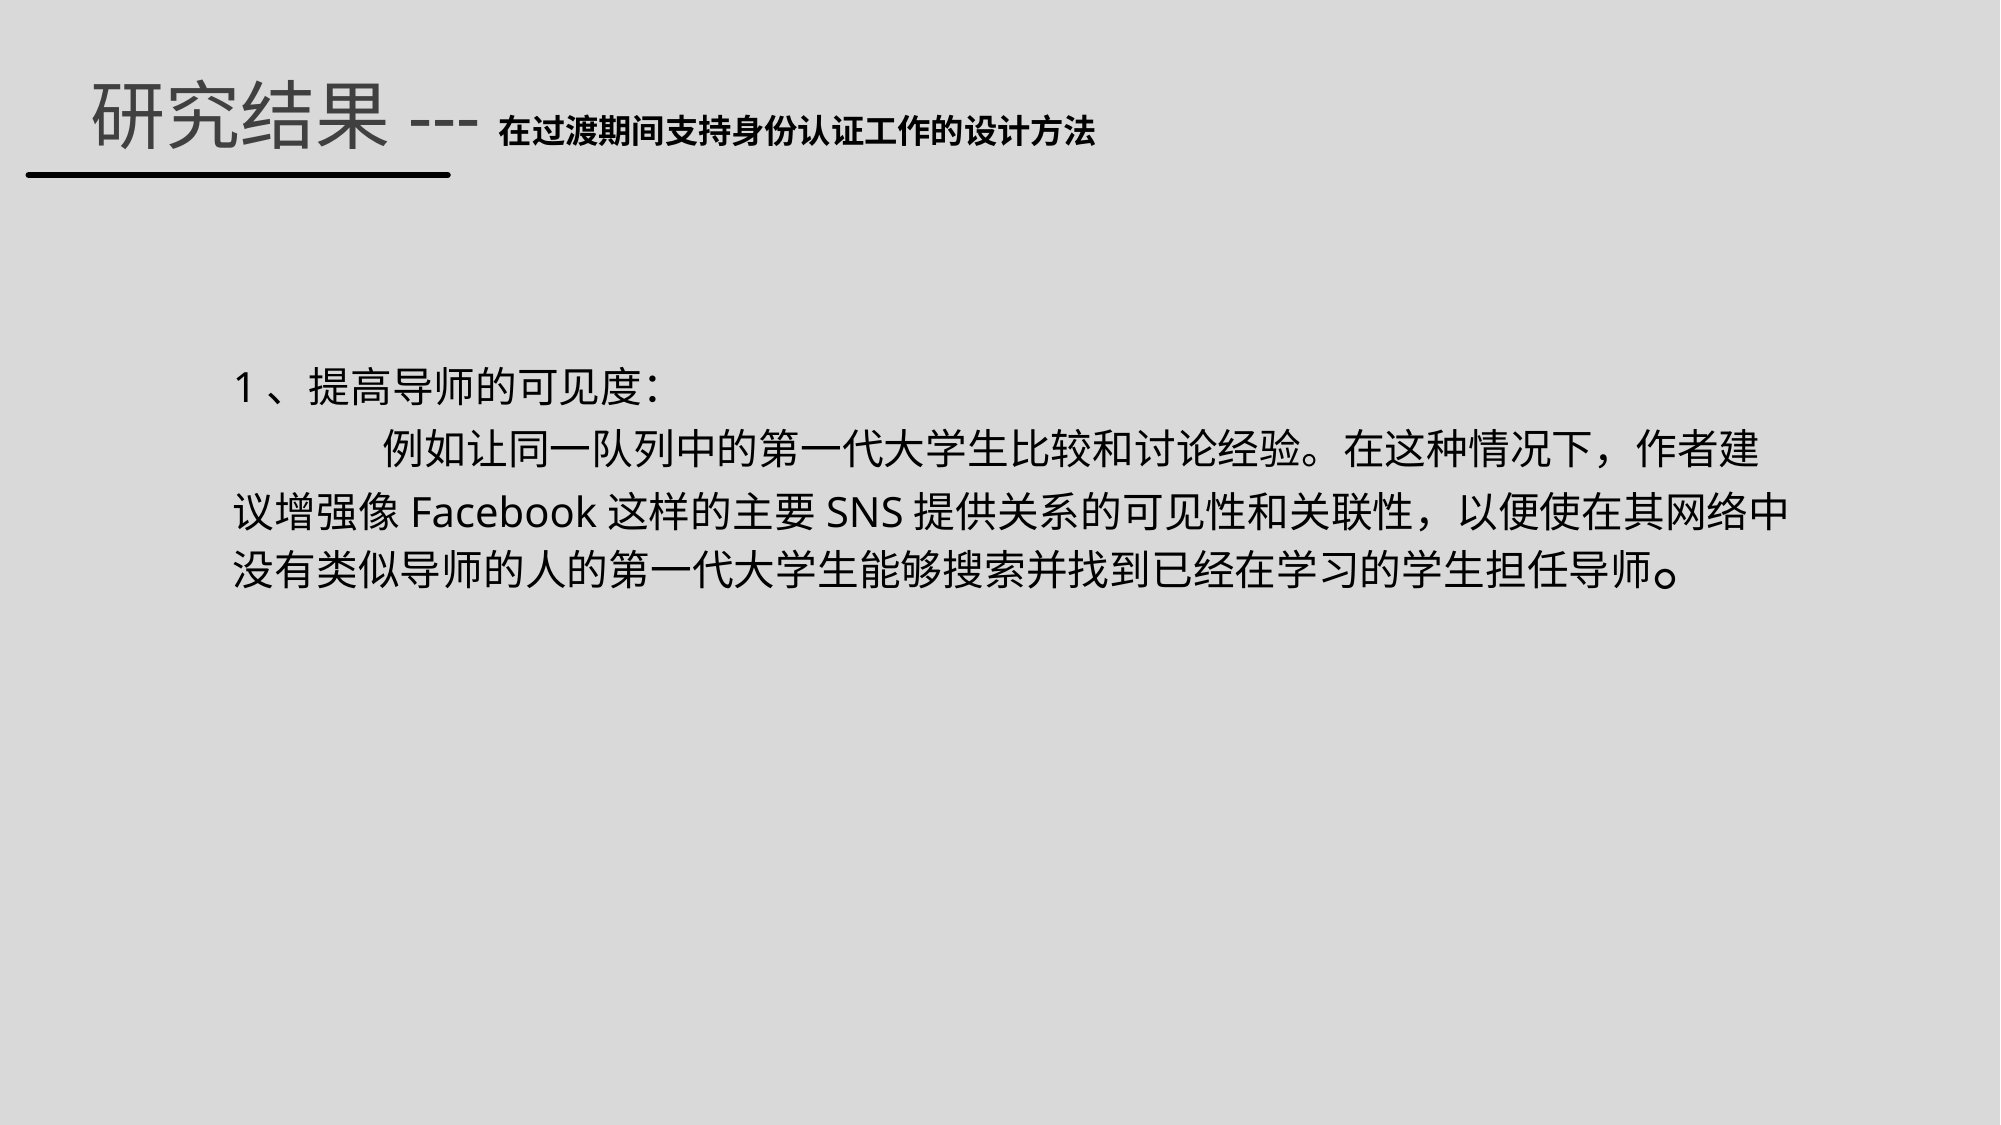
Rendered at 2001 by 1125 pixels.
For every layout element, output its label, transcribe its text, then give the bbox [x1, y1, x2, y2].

text_box 1、提高导师的可见度： 例如让同一队列中的第一代大学生比较和讨论经验。在这种情况下，作者建议增强像Facebook这样的主要SNS提供关系的可见性和关联性，以便使在其网络中没有类似导师的人的第一代大学生能够搜索并找到已经在学习的学生担任导师。 [218, 340, 1808, 606]
text_box 研究结果---在过渡期间支持身份认证工作的设计方法 [75, 61, 1287, 256]
